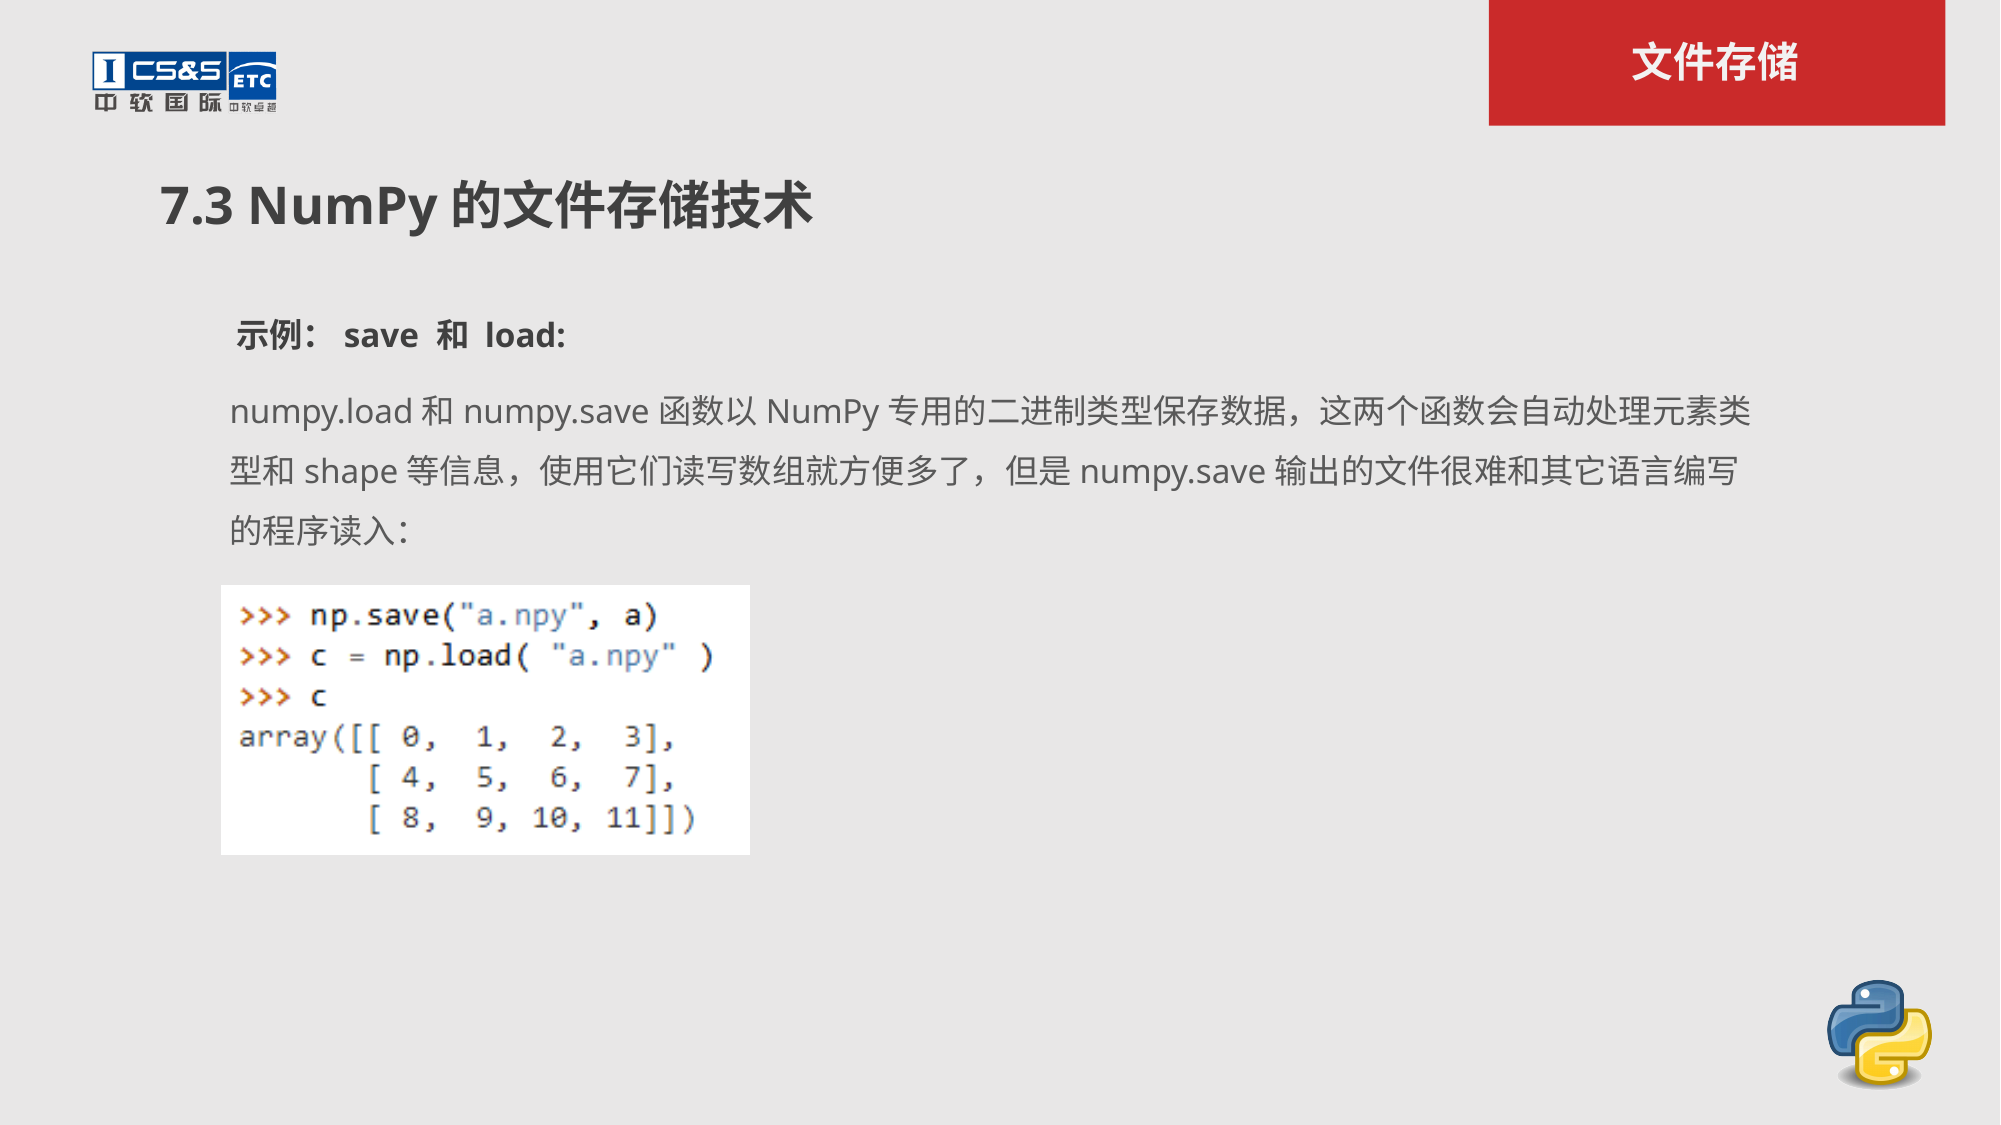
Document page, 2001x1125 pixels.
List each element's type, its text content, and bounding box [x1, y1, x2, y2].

text_box 文件存储 [1490, 34, 1941, 98]
text_box 7.3 NumPy的文件存储技术 [145, 165, 830, 243]
picture [1820, 977, 1939, 1095]
text_box numpy.load和numpy.save函数以NumPy专用的二进制类型保存数据，这两个函数会自动处理元素类型和shape等信息，使用它们读写数组就方便多了，但是numpy.save输出的文件很难和其它语言编写的程序读入： [214, 362, 1781, 558]
picture [90, 49, 278, 114]
text_box 示例：save 和 load: [221, 287, 1239, 362]
picture [221, 585, 750, 855]
